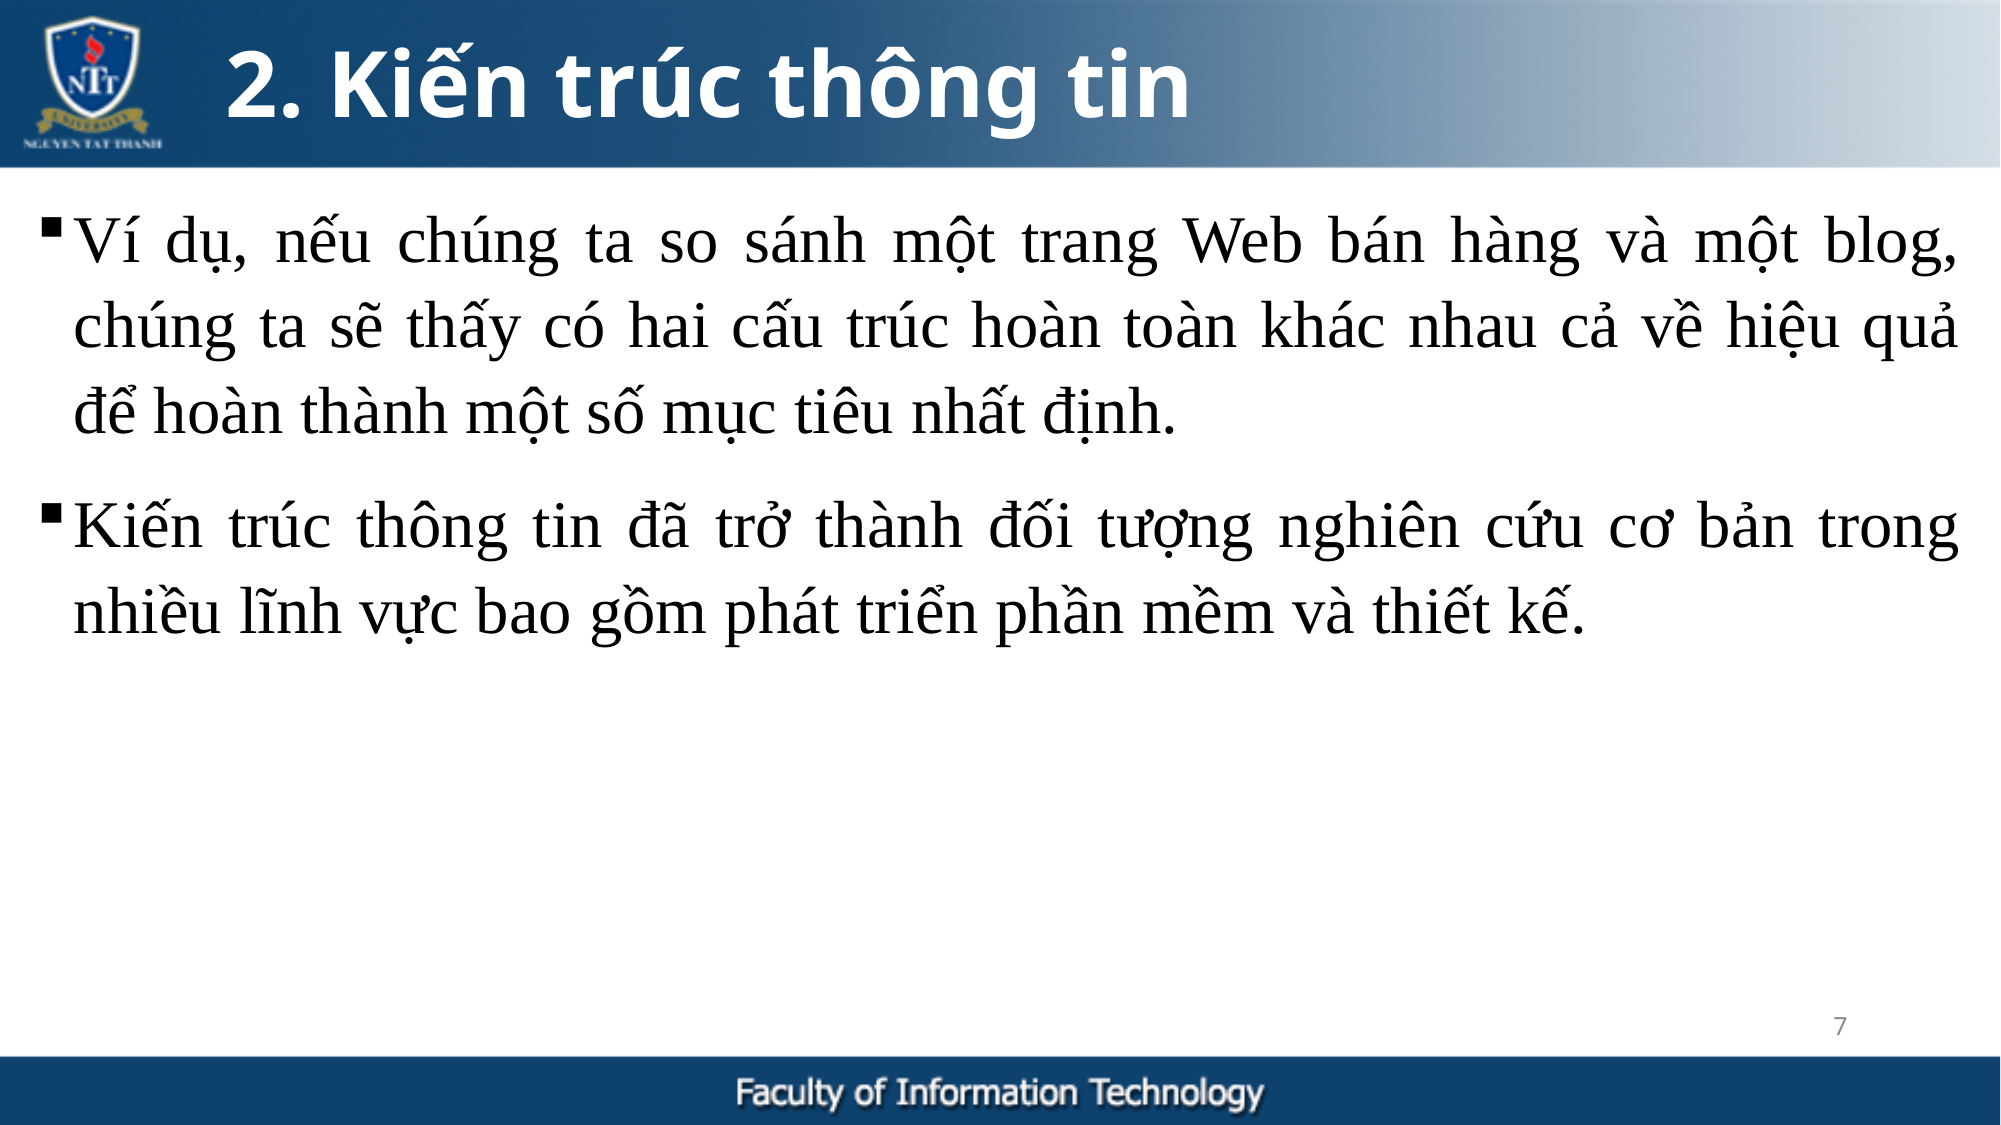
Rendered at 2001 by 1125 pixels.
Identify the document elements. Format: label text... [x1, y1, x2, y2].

slide_number 7 [1412, 997, 1863, 1058]
list Ví dụ, nếu chúng ta so sánh một trang Web bán hàng và một blog, chúng ta sẽ thấy có hai cấu trúc hoàn toàn khác nhau cả về hiệu quả để hoàn thành một số mục tiêu nhất định. Kiến trúc thông tin đã trở thành đối tượng nghiên cứu cơ bản trong nhiều lĩnh vực bao gồm phát triển phần mềm và thiết kế. [21, 182, 1979, 1048]
picture [0, 0, 2001, 1125]
title 2. Kiến trúc thông tin [210, 4, 2000, 171]
